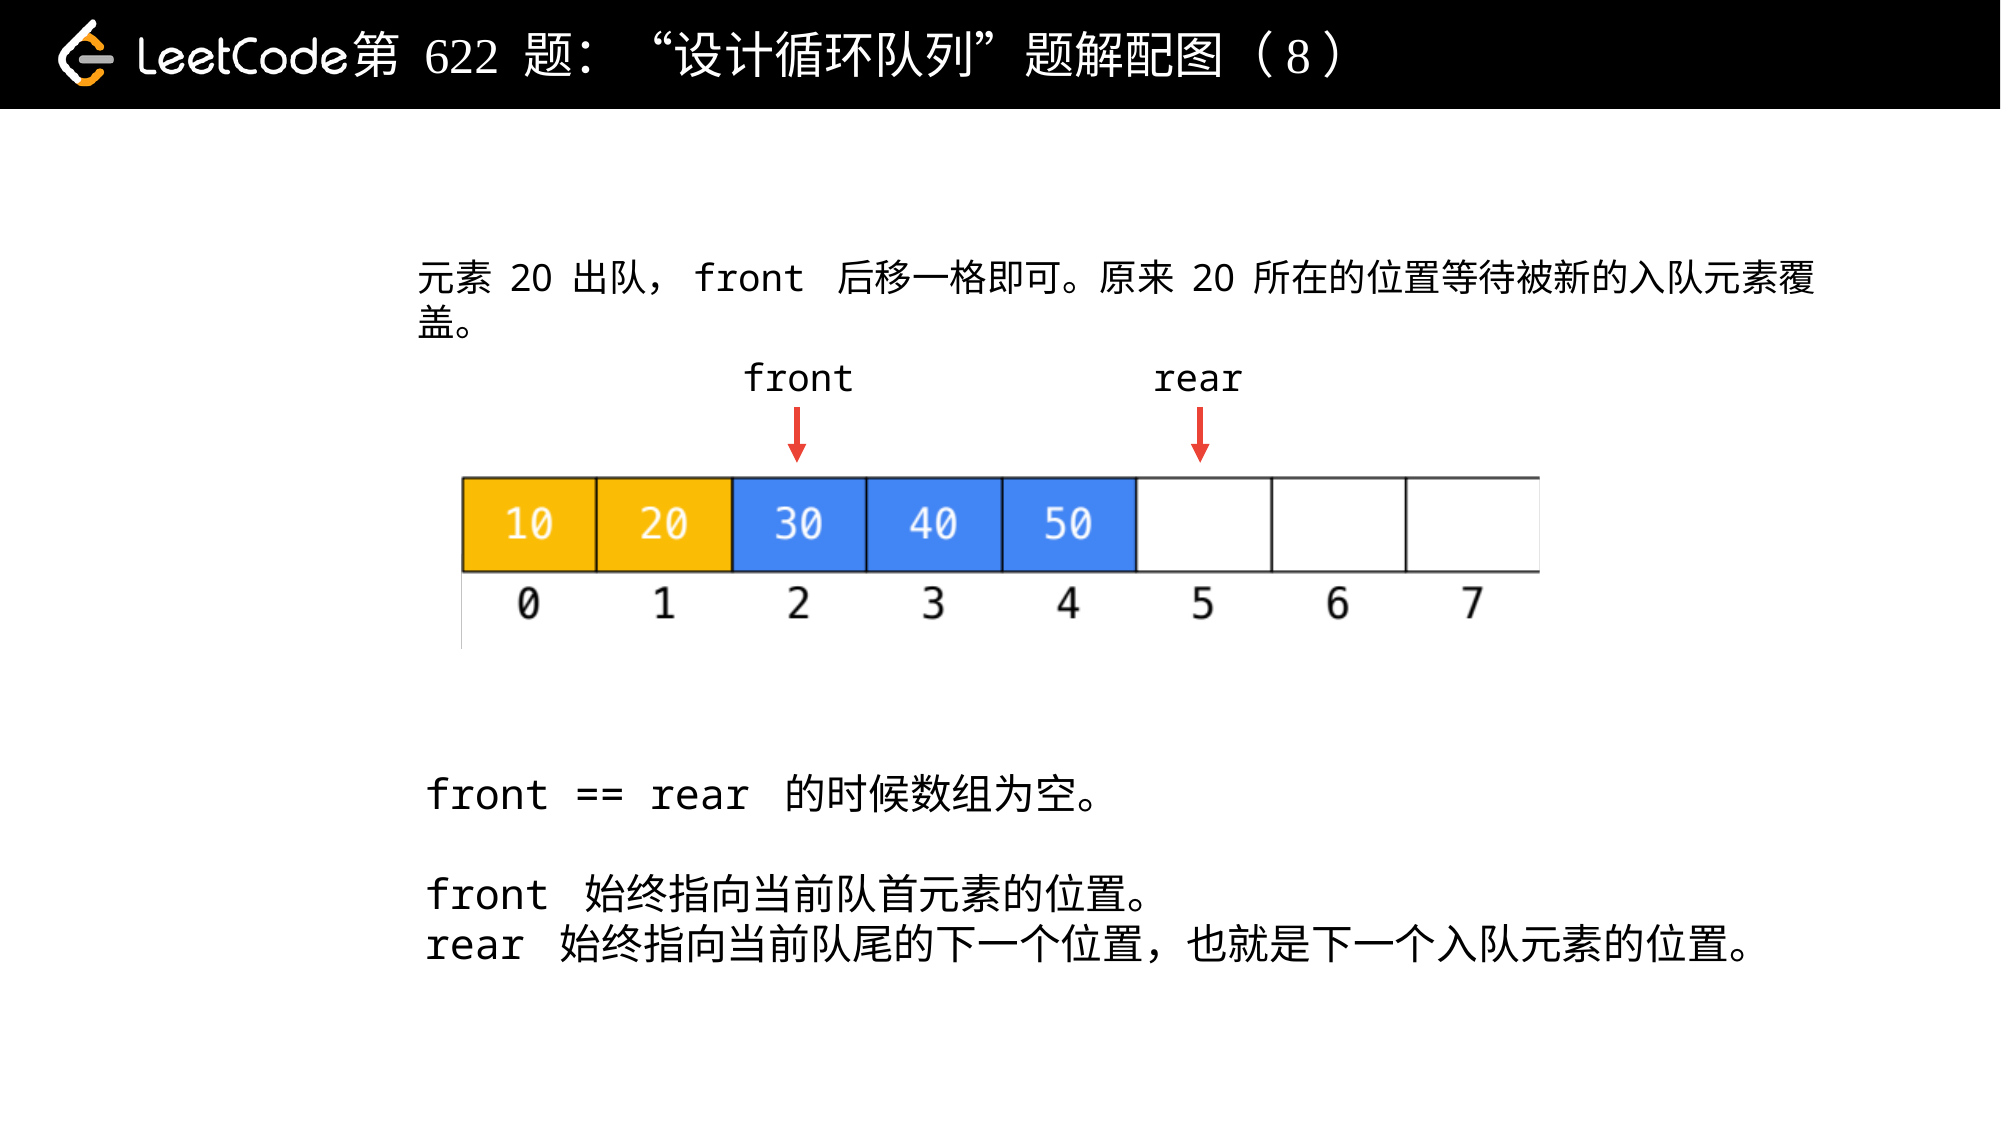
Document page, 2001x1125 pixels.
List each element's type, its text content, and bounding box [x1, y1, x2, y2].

text_box rear [1138, 352, 1287, 407]
text_box 第 622 题：“设计循环队列”题解配图（8） [336, 16, 1388, 92]
text_box 元素 20 出队，front 后移一格即可。原来 20 所在的位置等待被新的入队元素覆盖。 [402, 246, 1861, 352]
picture [460, 475, 1540, 649]
text_box front [727, 352, 876, 407]
text_box front == rear 的时候数组为空。 front 始终指向当前队首元素的位置。 rear 始终指向当前队尾的下一个位置，也就是下一个入队元素的位置。 [410, 760, 1814, 975]
picture [57, 14, 347, 100]
